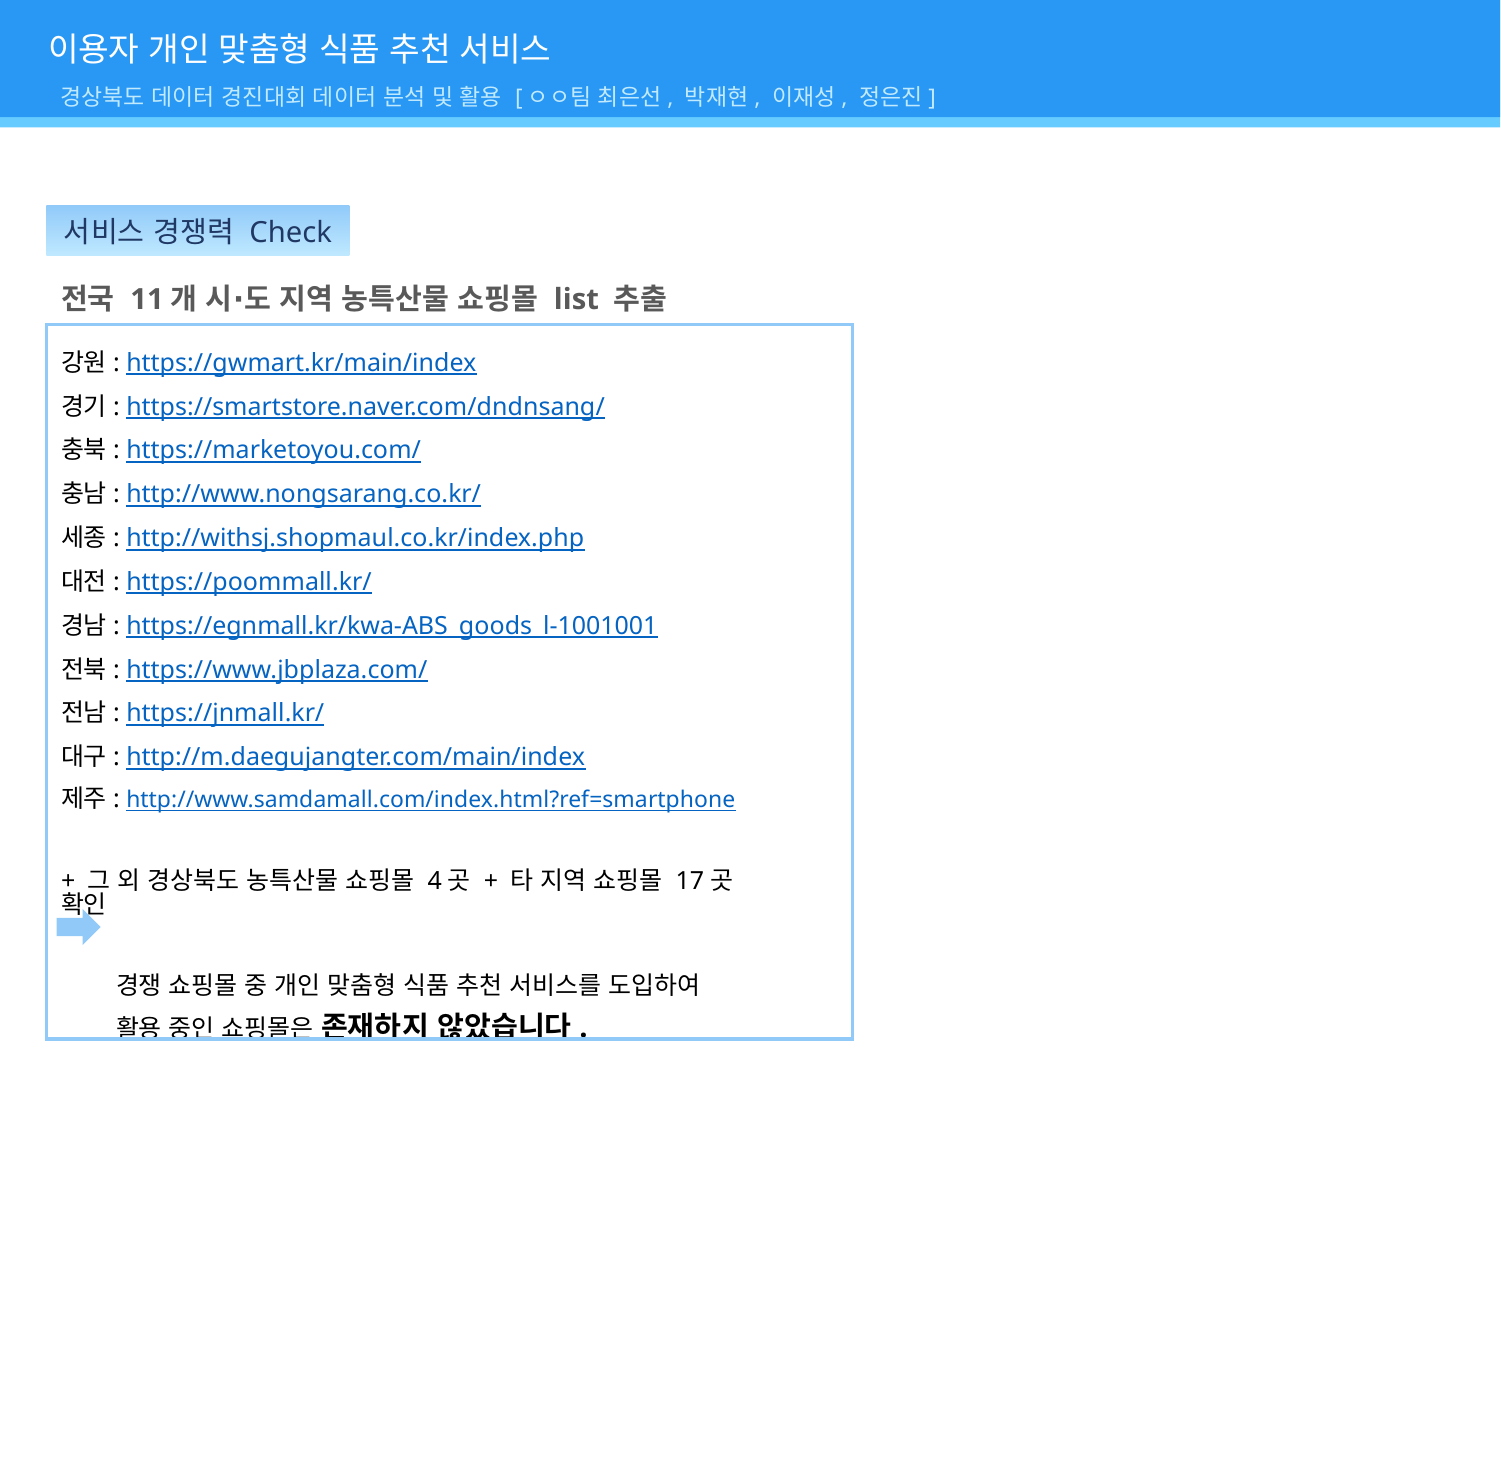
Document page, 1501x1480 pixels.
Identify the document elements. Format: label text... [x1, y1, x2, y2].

text_box [0, 118, 1501, 128]
text_box 전국 11개 시∙도 지역 농특산물 쇼핑몰 list 추출 [46, 238, 1473, 324]
text_box 서비스 경쟁력 Check [46, 205, 350, 256]
text_box [0, 0, 1501, 118]
text_box 이용자 개인 맞춤형 식품 추천 서비스 경상북도 데이터 경진대회 데이터 분석 및 활용 [ㅇㅇ팀 최은선, 박재현, 이재성, 정은진] [33, 1, 1106, 117]
text_box [45, 323, 853, 1040]
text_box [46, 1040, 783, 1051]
text_box [55, 906, 103, 948]
